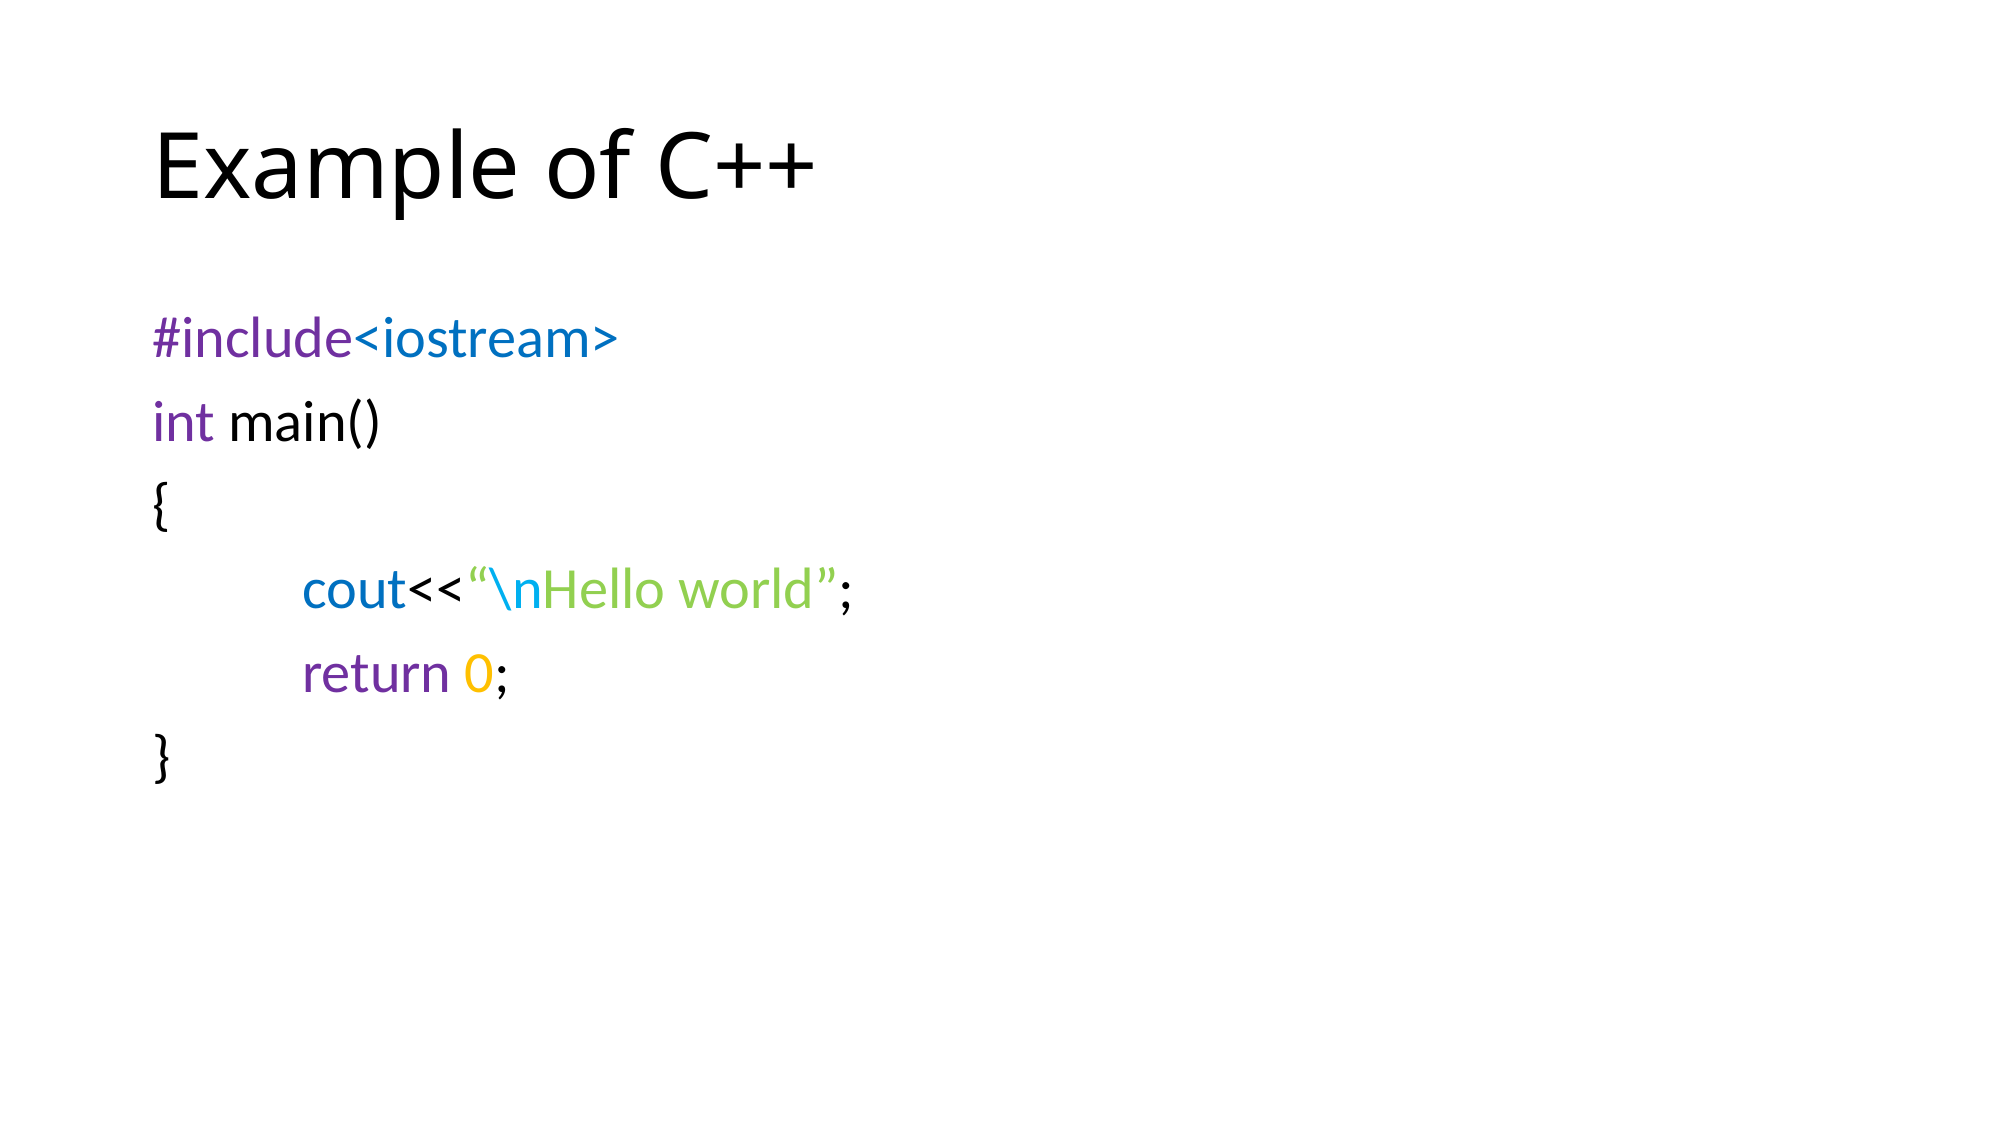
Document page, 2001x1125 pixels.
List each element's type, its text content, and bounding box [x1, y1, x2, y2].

list #include<iostream> int main() { cout<<“\nHello world”; return 0; } [137, 299, 1863, 1014]
title Example of C++ [137, 59, 1863, 278]
